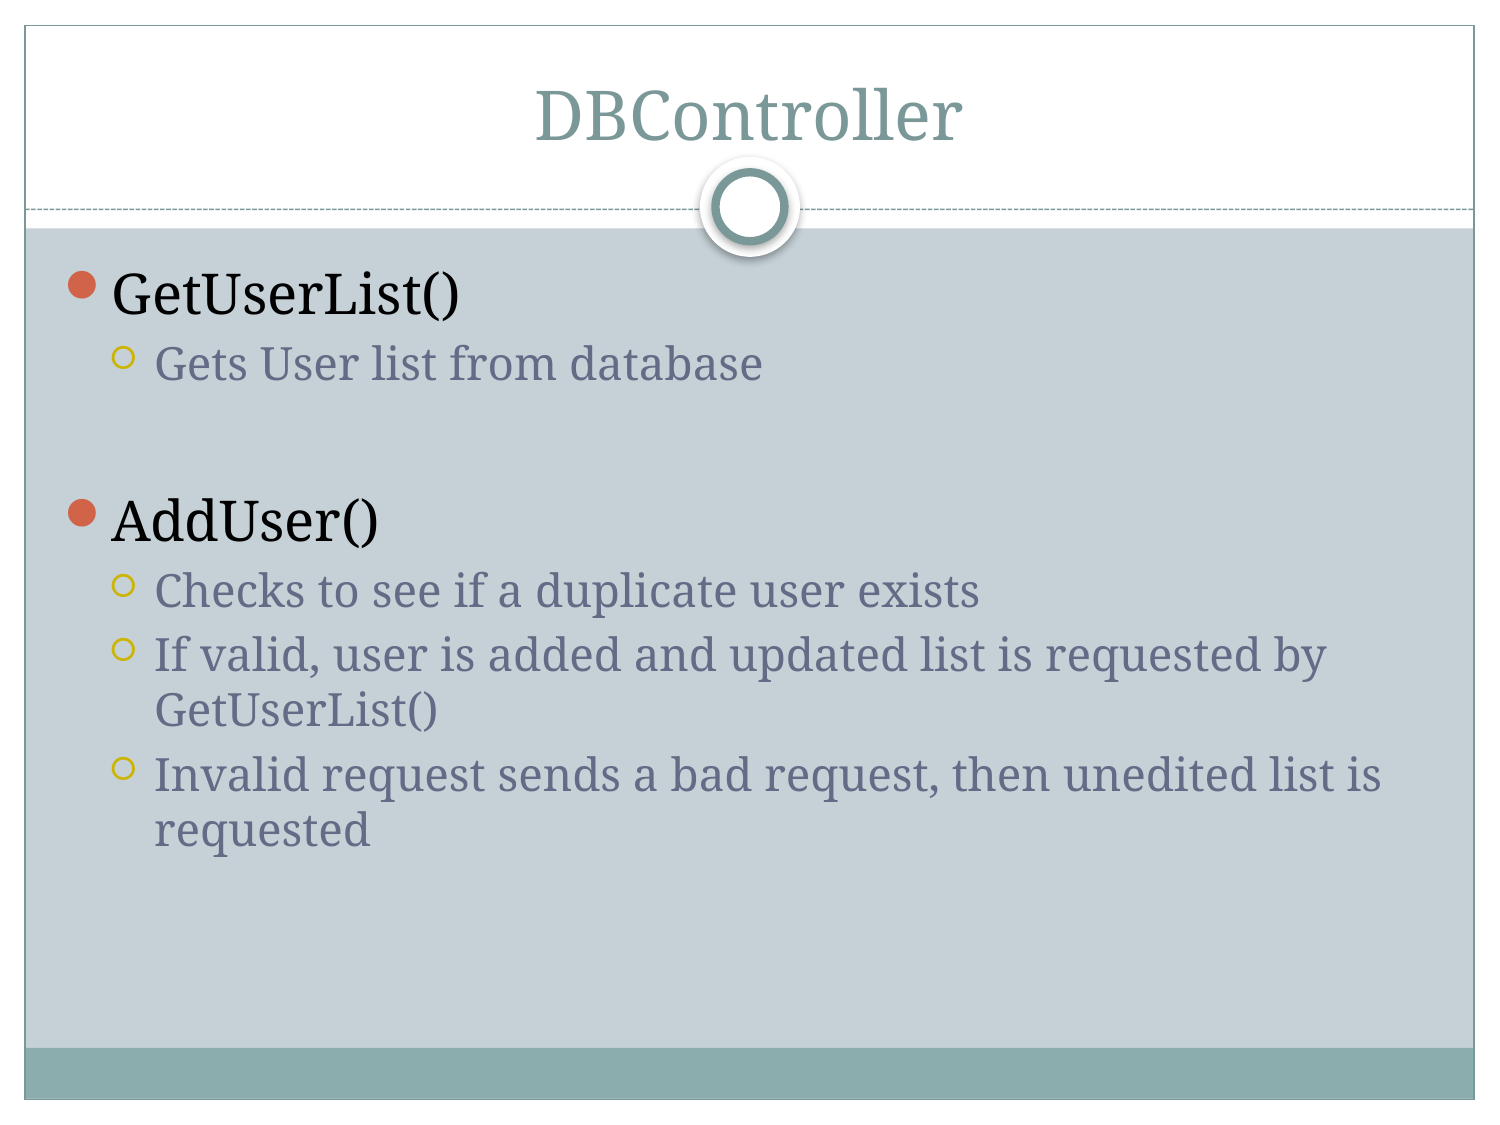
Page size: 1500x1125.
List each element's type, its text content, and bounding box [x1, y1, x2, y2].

title DBController [49, 37, 1450, 162]
list GetUserList() Gets User list from database AddUser() Checks to see if a duplicate user exists If valid, user is added and updated list is requested by GetUserList() Invalid request sends a bad request, then unedited list is requested [49, 250, 1445, 1001]
